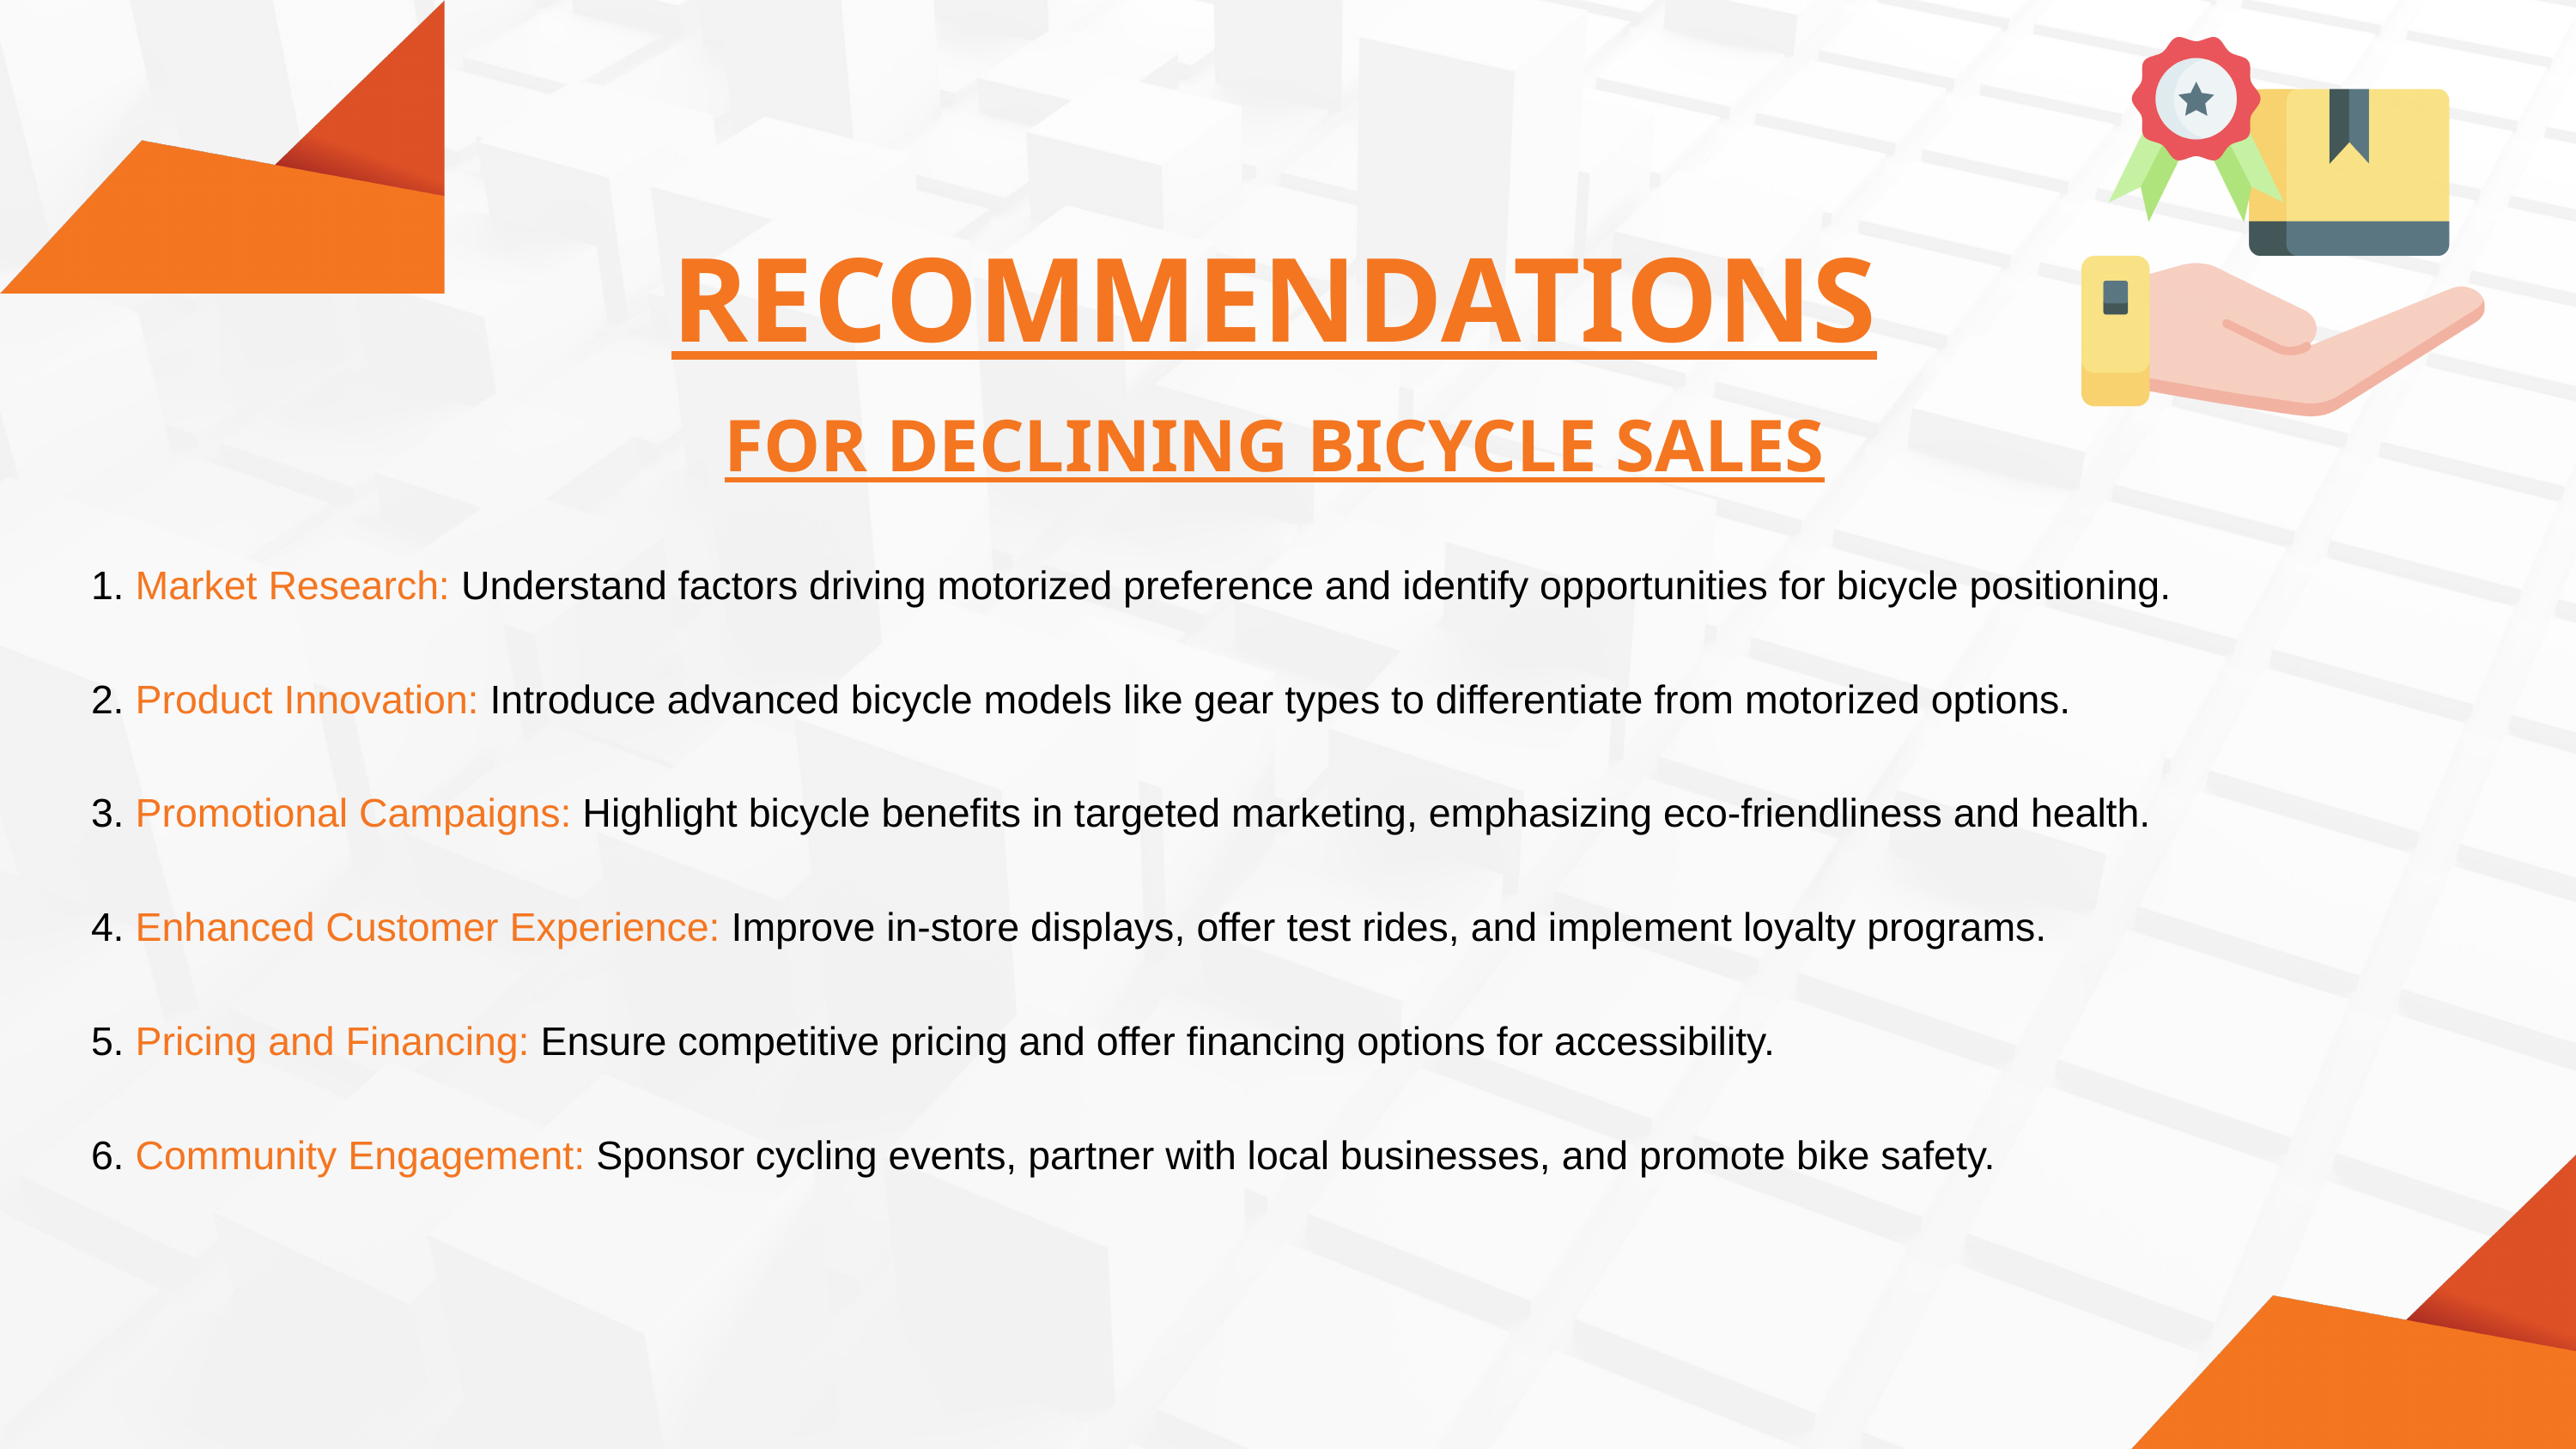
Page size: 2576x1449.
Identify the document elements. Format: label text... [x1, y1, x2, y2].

text_box [2081, 37, 2485, 416]
text_box [0, 0, 445, 294]
text_box RECOMMENDATIONS FOR DECLINING BICYCLE SALES [576, 170, 1972, 486]
text_box [2131, 1155, 2576, 1449]
text_box [0, 0, 2576, 1449]
text_box 1. Market Research: Understand factors driving motorized preference and identify opportunities for bicycle positioning. 2. Product Innovation: Introduce advanced bicycle models like gear types to differentiate from motorized options. 3. Promotional Campaigns: Highlight bicycle benefits in targeted marketing, emphasizing eco-friendliness and health. 4. Enhanced Customer Experience: Improve in-store displays, offer test rides, and implement loyalty programs. 5. Pricing and Financing: Ensure competitive pricing and offer financing options for accessibility. 6. Community Engagement: Sponsor cycling events, partner with local businesses, and promote bike safety. [90, 512, 2485, 1178]
